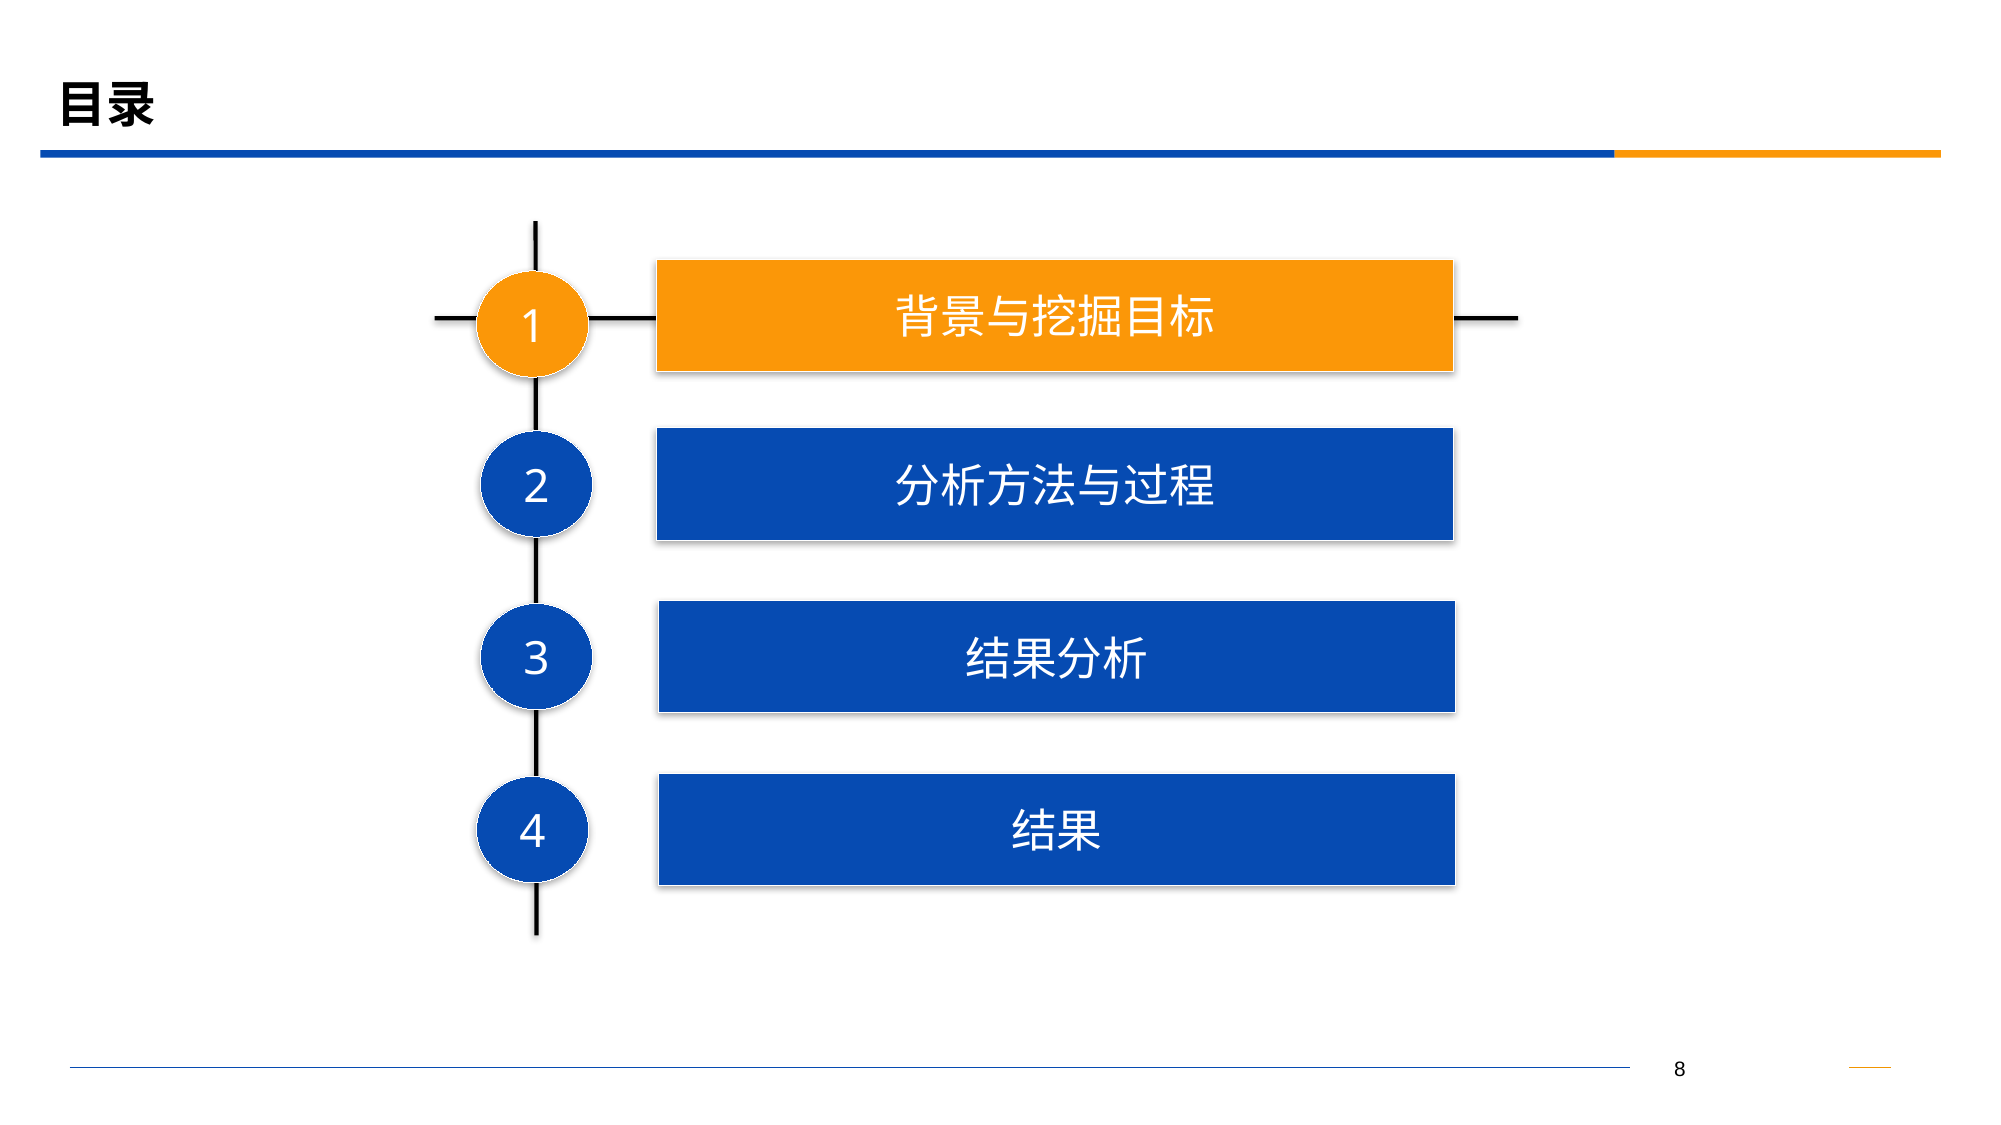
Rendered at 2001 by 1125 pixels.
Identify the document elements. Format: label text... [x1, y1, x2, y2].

text_box 4 [476, 776, 530, 883]
text_box 结果 [658, 773, 1456, 886]
text_box 结果分析 [658, 600, 1456, 713]
title 目录 [41, 58, 1842, 146]
text_box 3 [480, 603, 530, 710]
text_box [434, 316, 471, 321]
text_box 背景与挖掘目标 [656, 259, 1454, 372]
text_box 4 [541, 777, 589, 883]
text_box 分析方法与过程 [656, 427, 1454, 541]
text_box 1 [541, 271, 589, 377]
text_box [593, 316, 650, 321]
text_box 2 [480, 431, 530, 537]
text_box [1460, 316, 1519, 321]
text_box 2 [541, 430, 593, 537]
text_box 1 [476, 270, 530, 378]
text_box 3 [541, 603, 593, 710]
